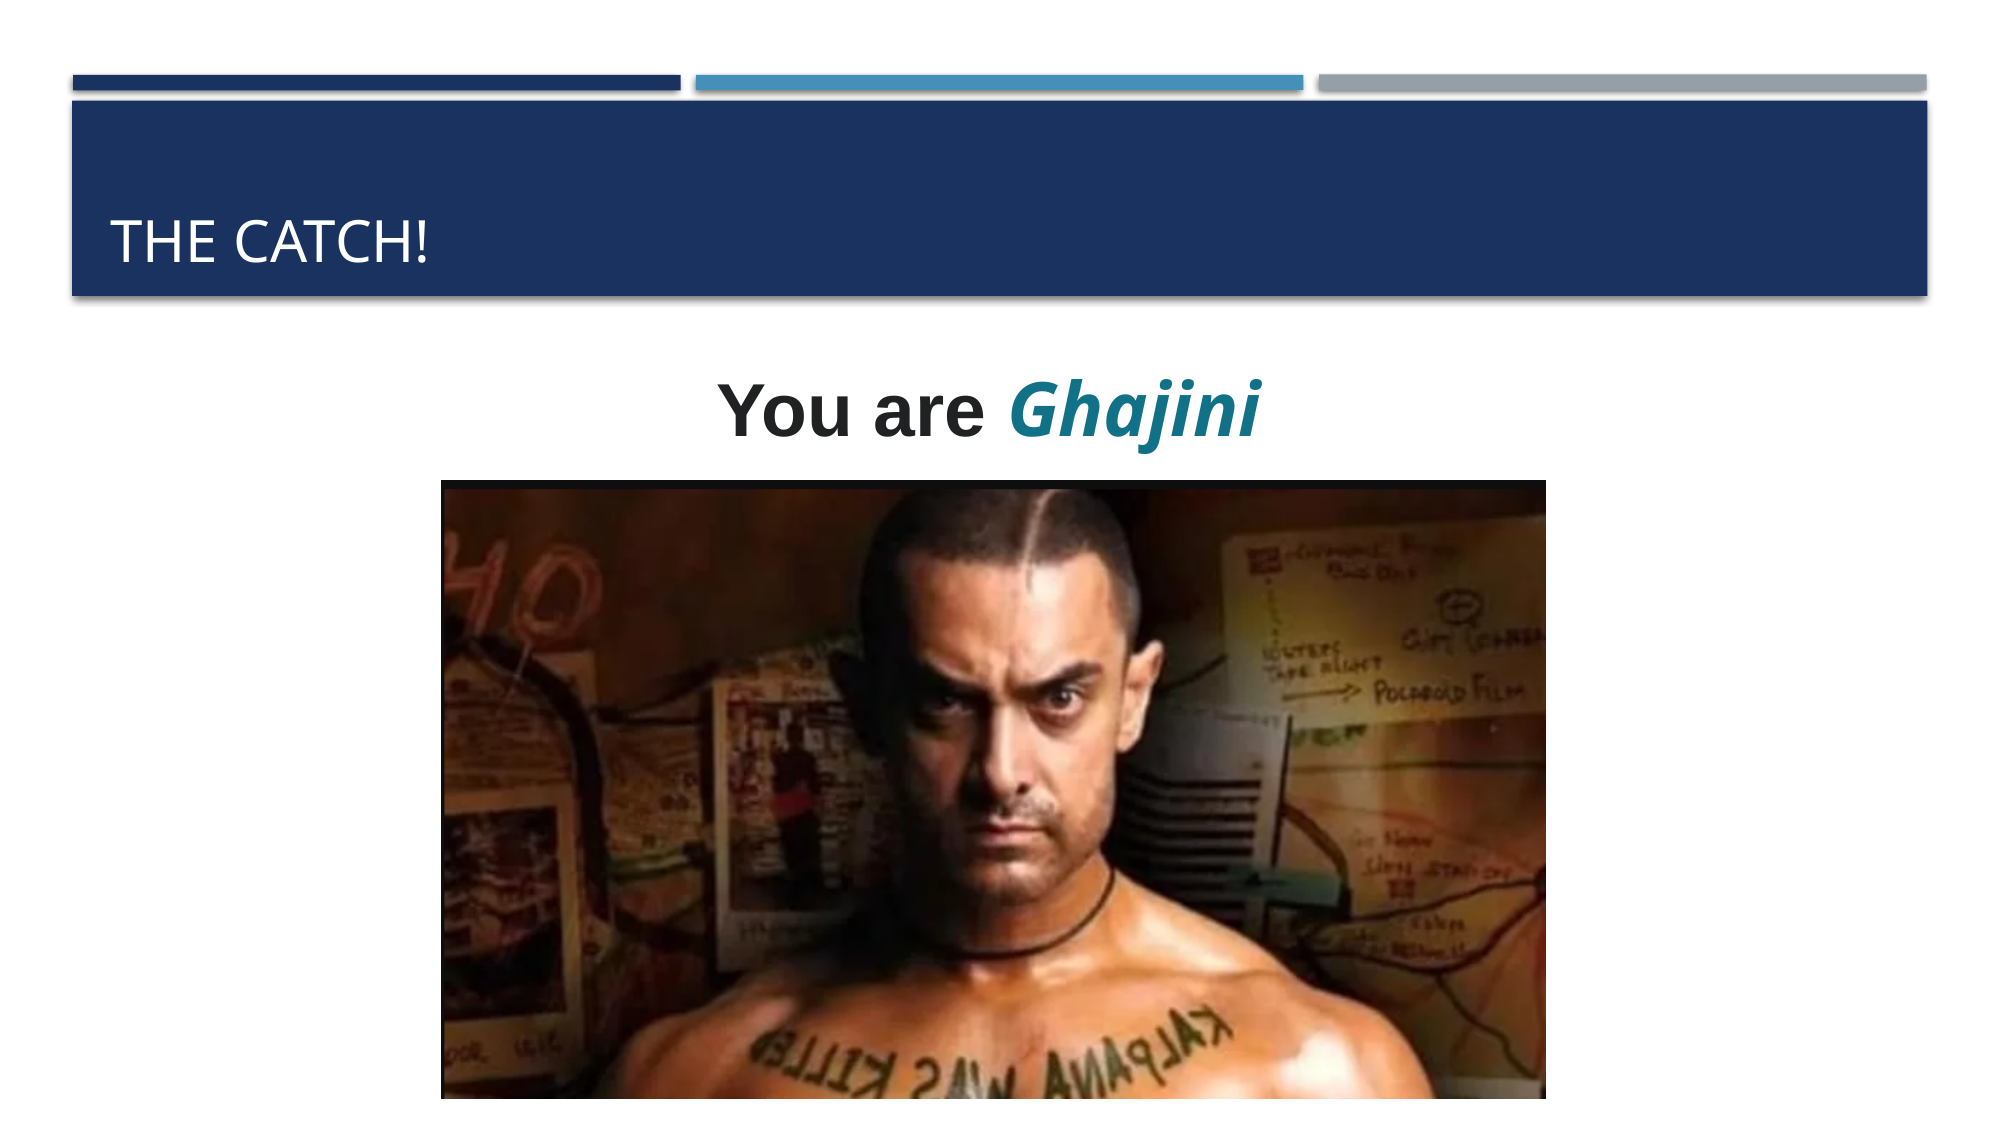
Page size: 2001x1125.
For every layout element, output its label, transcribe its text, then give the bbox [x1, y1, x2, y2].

picture [441, 480, 1547, 1100]
text_box You are Ghajini [702, 354, 1286, 478]
title The catch! [95, 115, 1905, 282]
